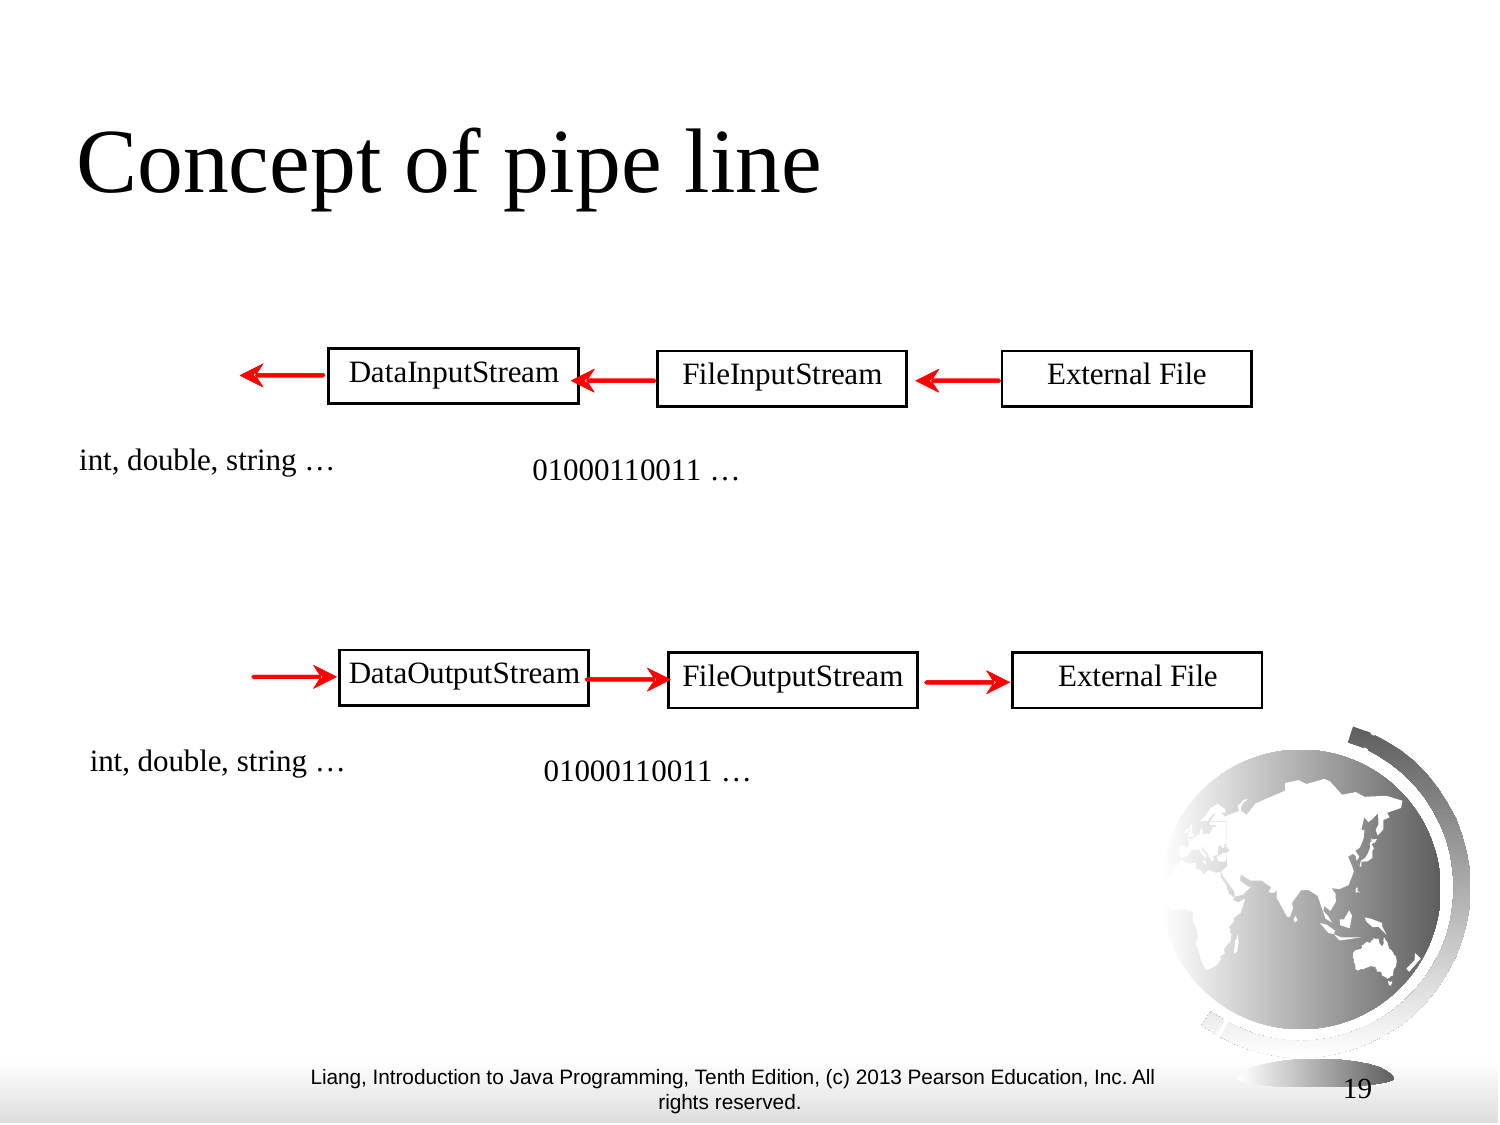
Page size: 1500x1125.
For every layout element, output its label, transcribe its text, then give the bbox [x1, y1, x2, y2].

title Concept of pipe line [37, 37, 863, 275]
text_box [49, 324, 1451, 861]
slide_number 19 [1074, 1049, 1388, 1125]
